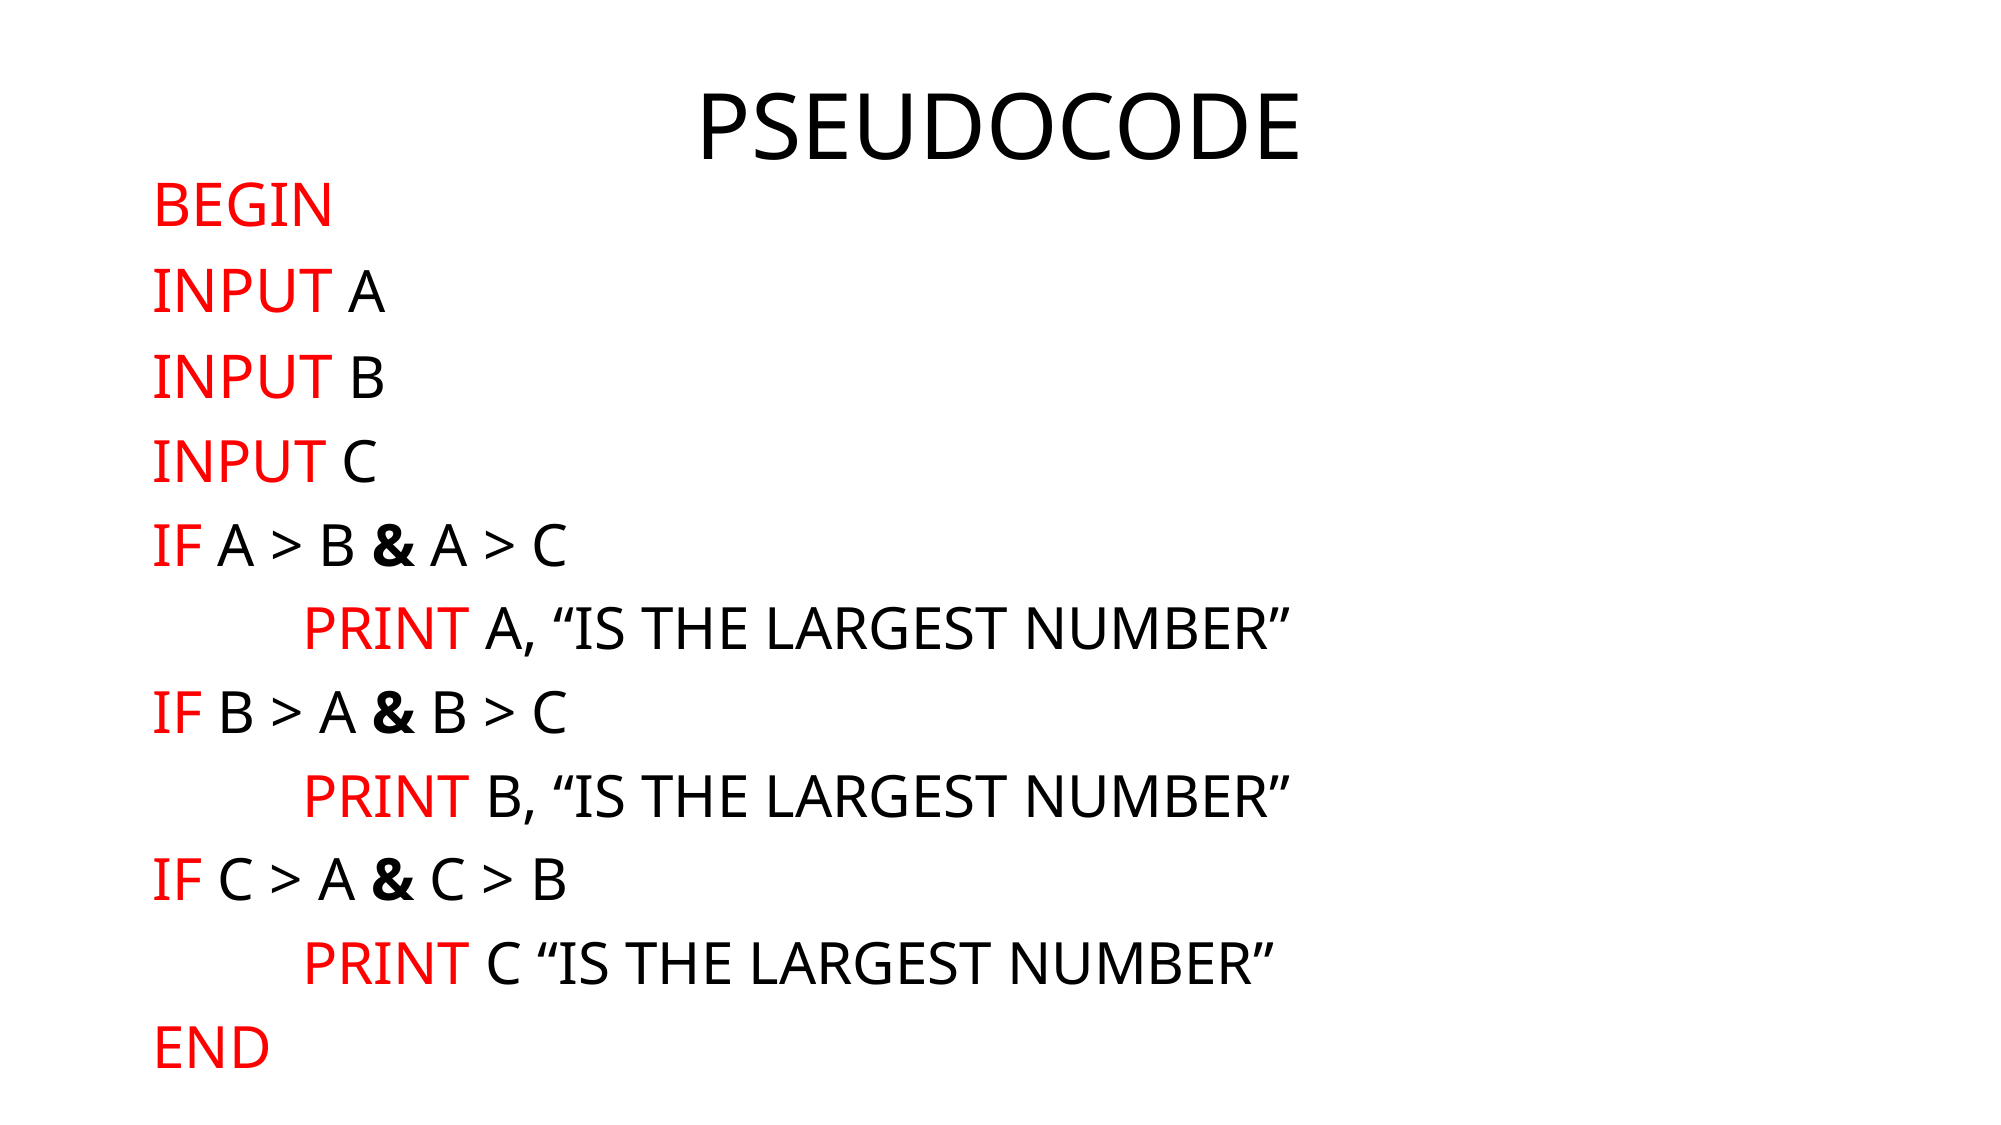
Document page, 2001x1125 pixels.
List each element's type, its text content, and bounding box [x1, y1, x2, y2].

list BEGIN INPUT A INPUT B INPUT C IF A > B & A > C PRINT A, “IS THE LARGEST NUMBER” IF B > A & B > C PRINT B, “IS THE LARGEST NUMBER” IF C > A & C > B PRINT C “IS THE LARGEST NUMBER” END [137, 166, 1863, 1125]
title PSEUDOCODE [137, 21, 1863, 166]
